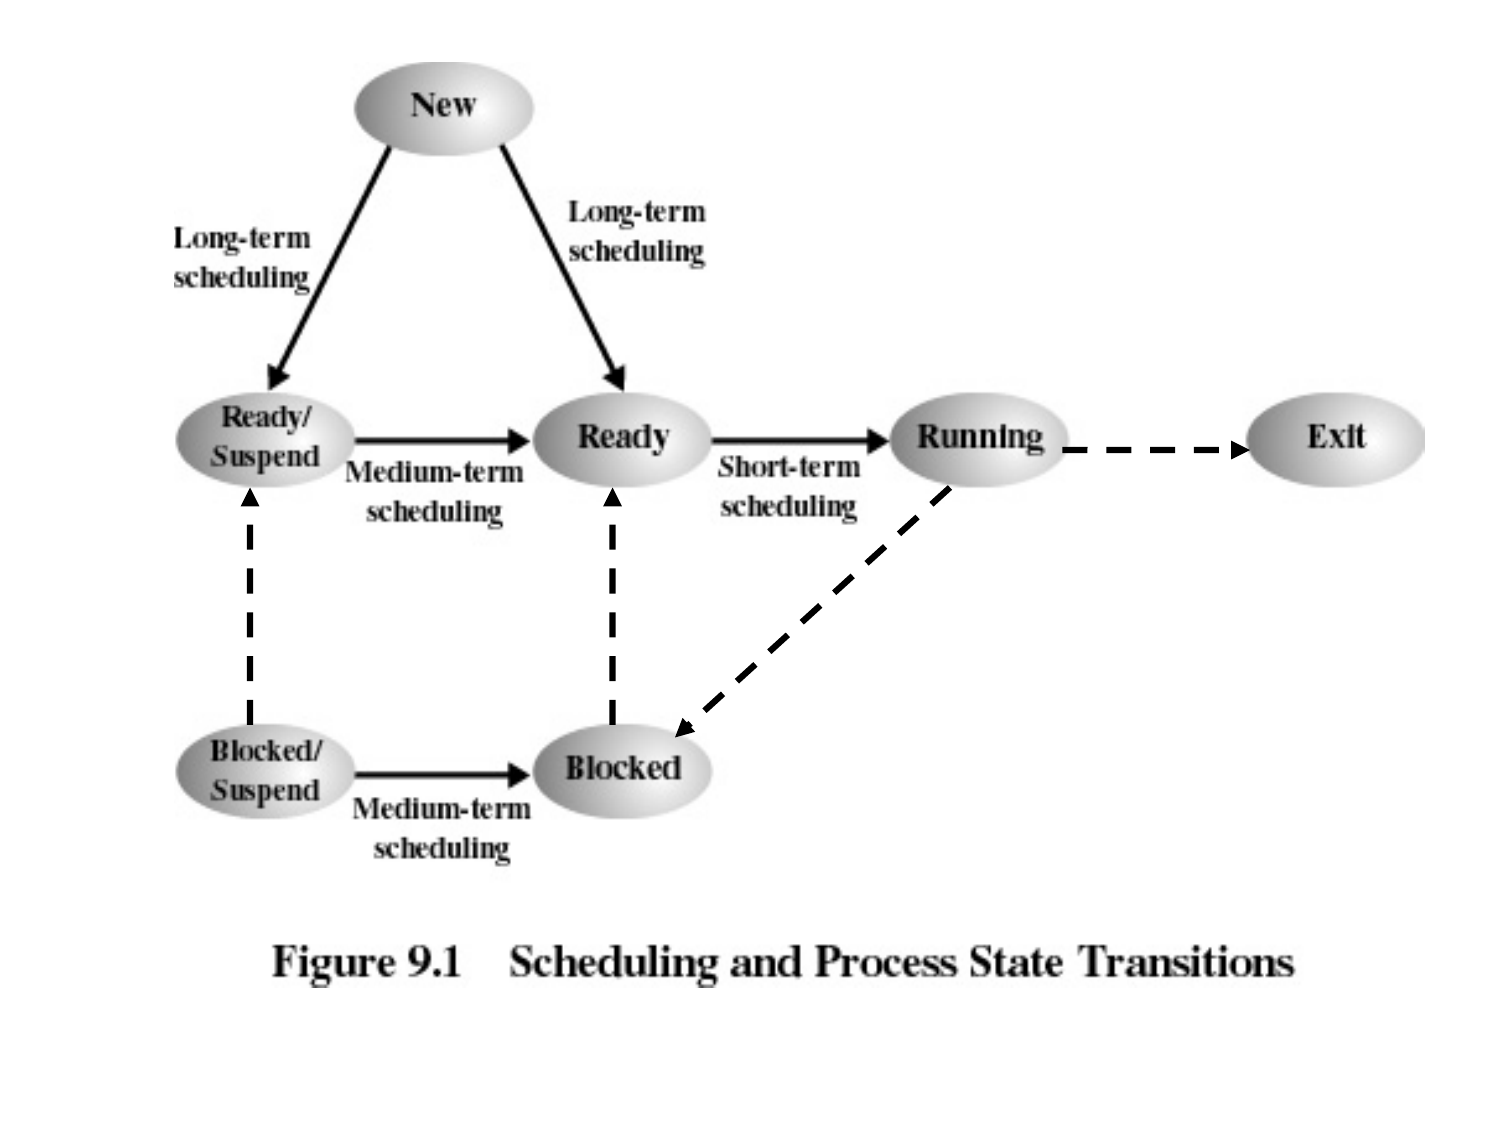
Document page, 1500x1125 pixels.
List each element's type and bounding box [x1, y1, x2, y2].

list [174, 62, 1426, 988]
